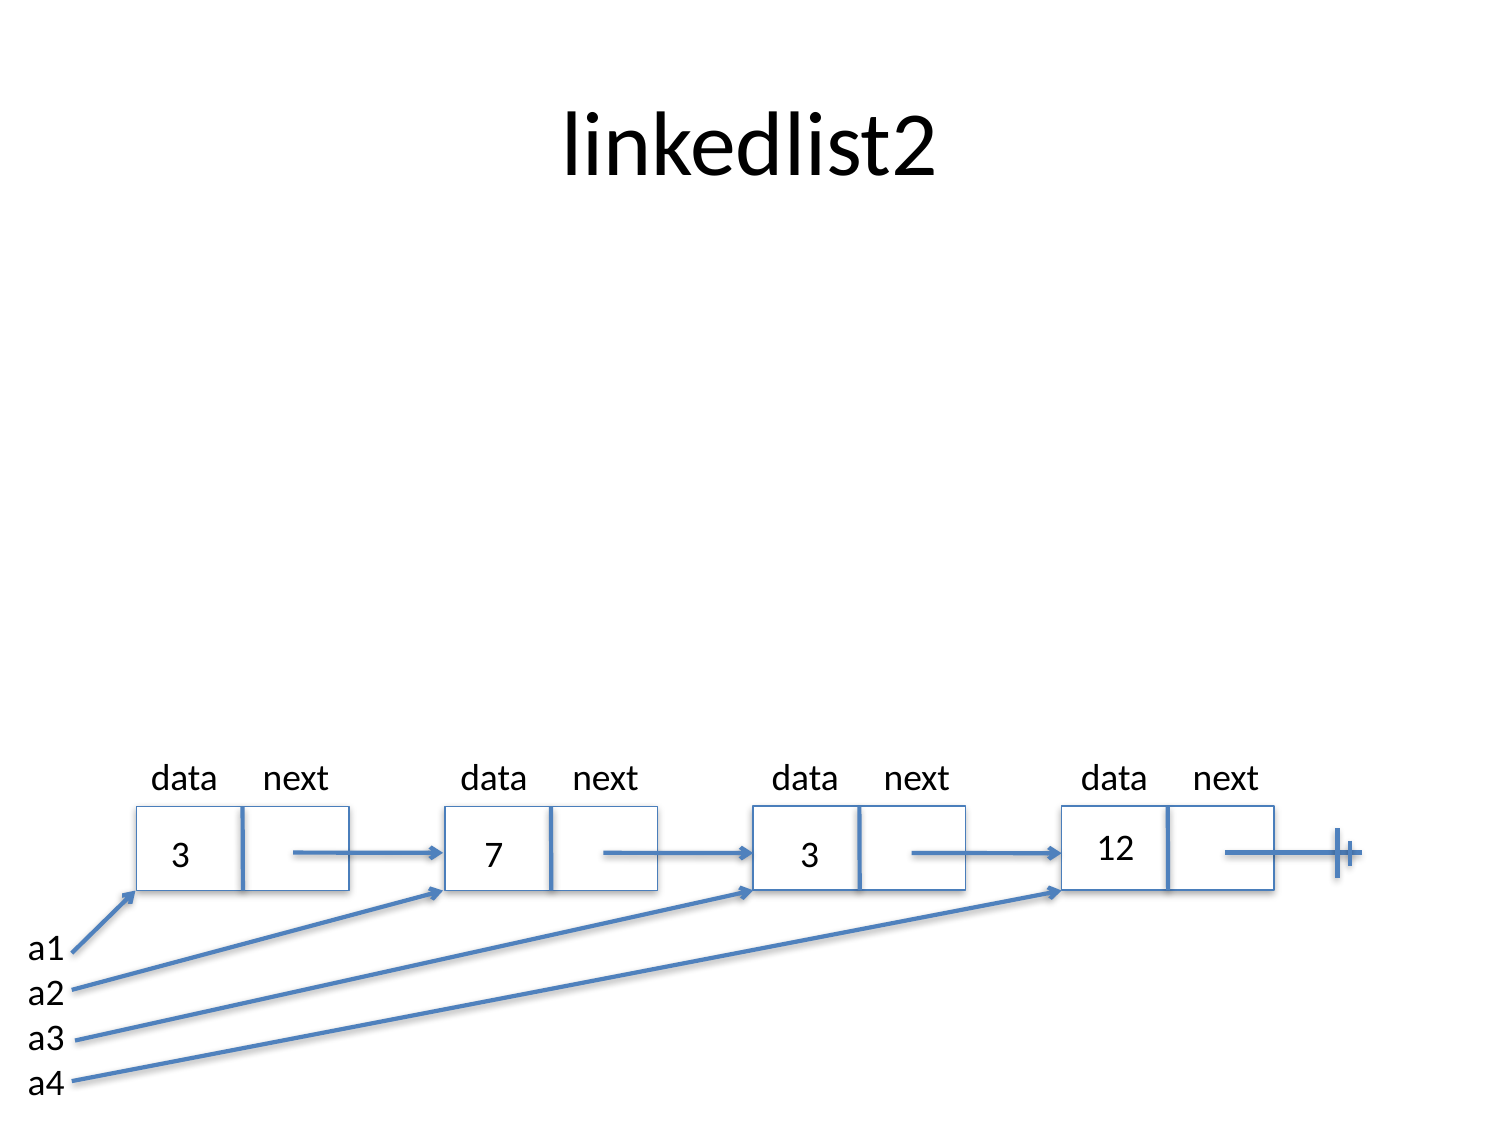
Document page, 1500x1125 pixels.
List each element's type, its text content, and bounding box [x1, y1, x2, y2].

title linkedlist2 [75, 45, 1425, 233]
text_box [12, 745, 1363, 1113]
